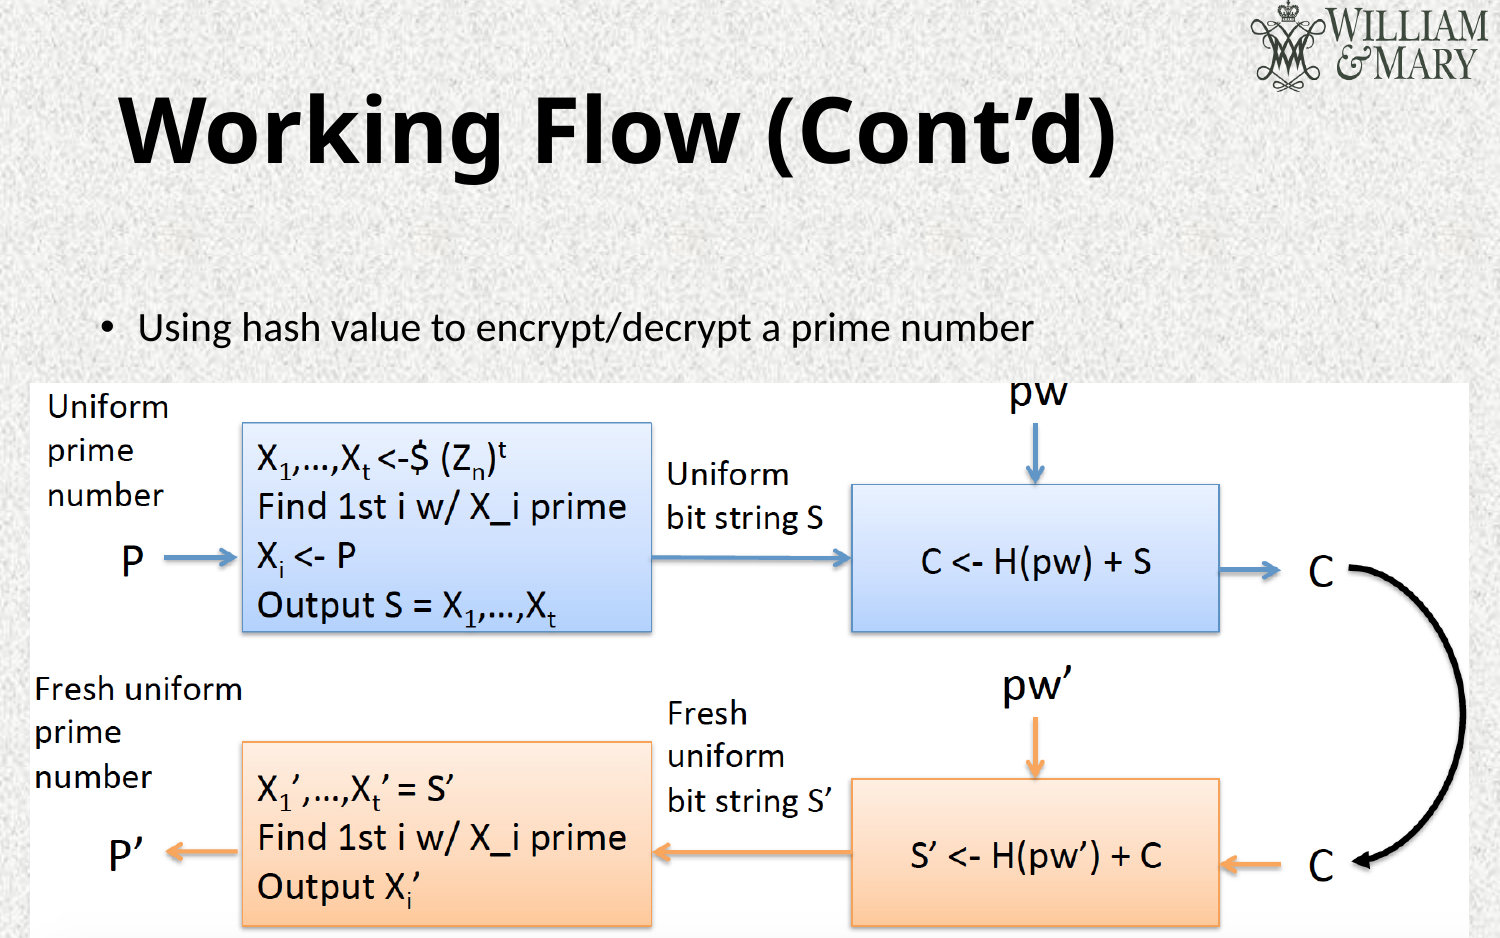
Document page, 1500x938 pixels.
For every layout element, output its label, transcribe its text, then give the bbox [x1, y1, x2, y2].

picture [30, 383, 1469, 938]
picture [1250, 0, 1489, 92]
title Working Flow (Cont’d) [103, 43, 1397, 225]
list Using hash value to encrypt/decrypt a prime number [85, 298, 1379, 383]
